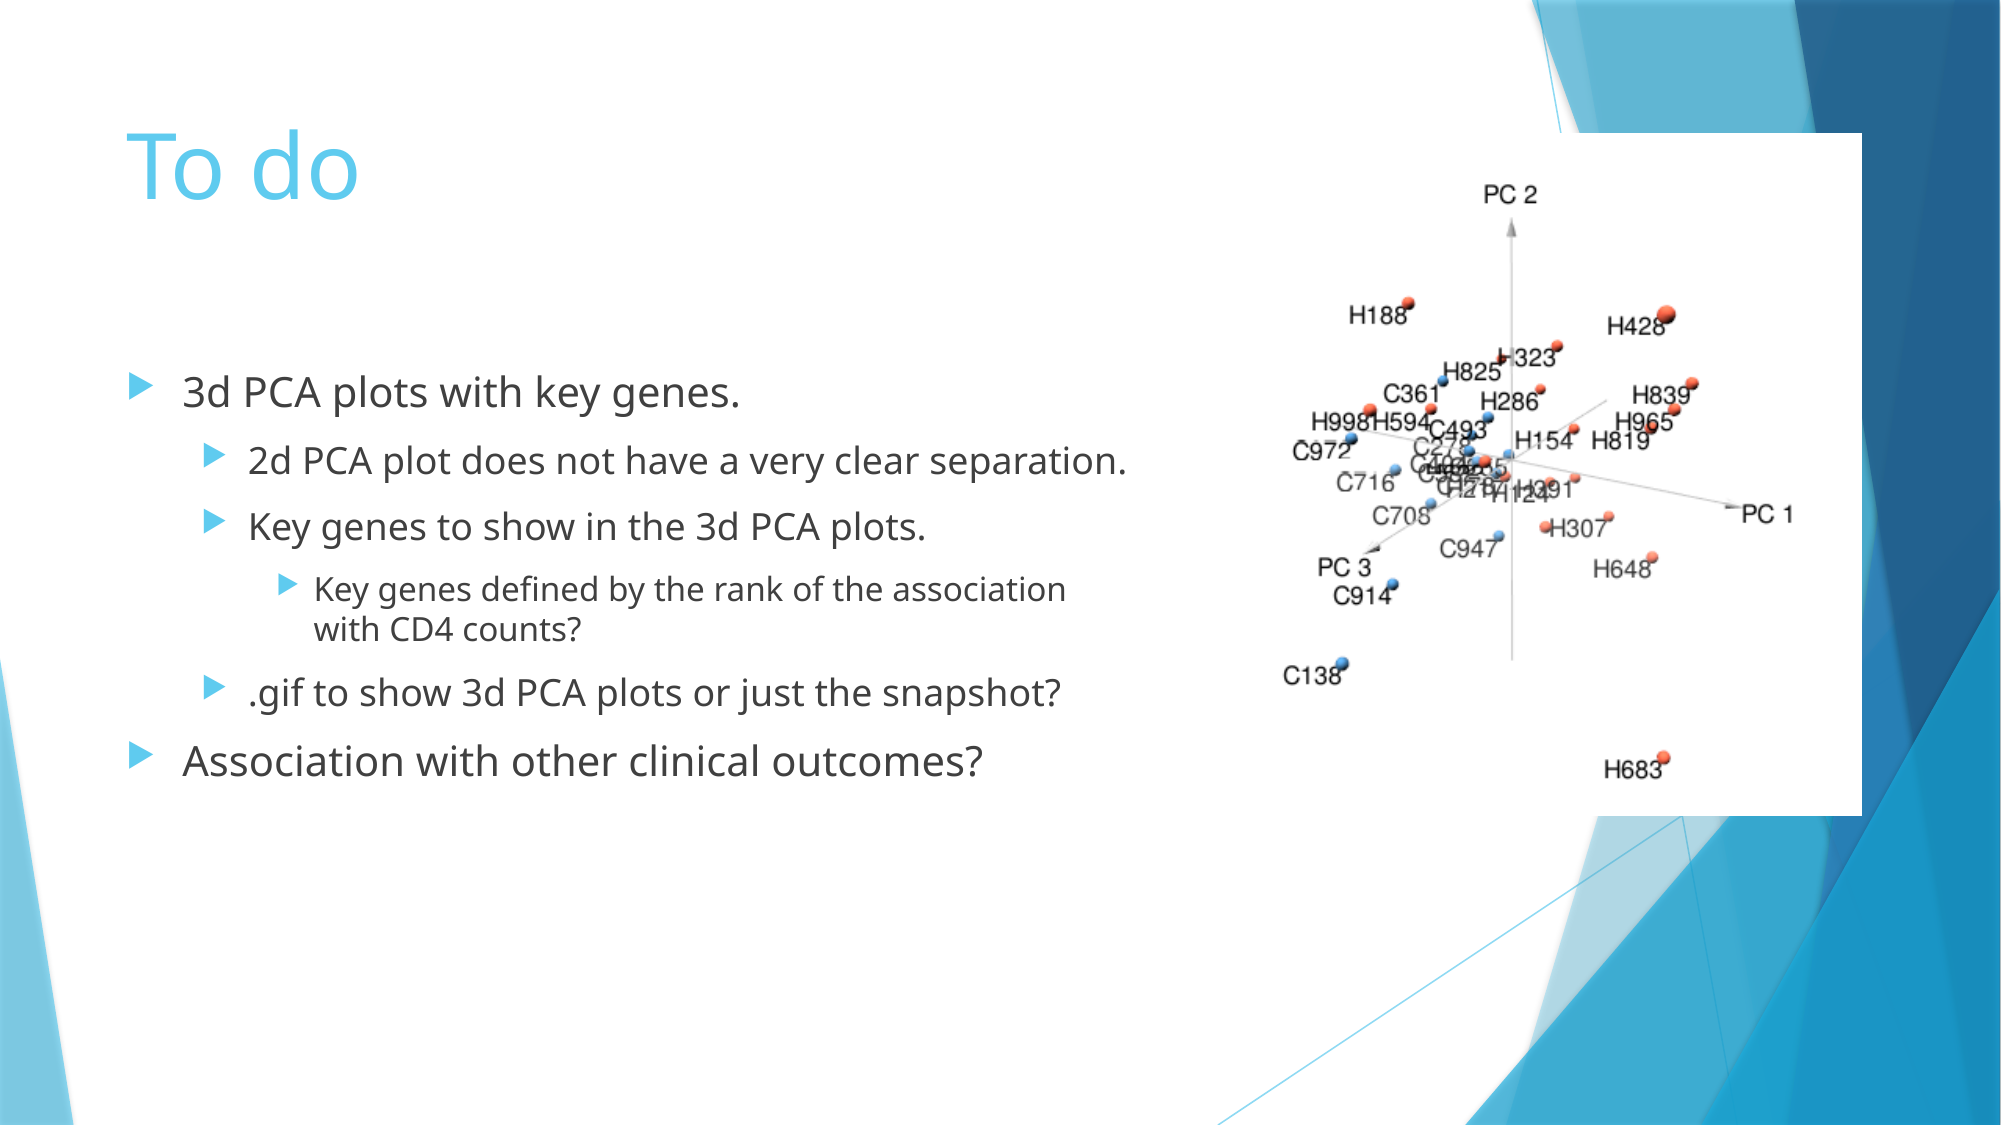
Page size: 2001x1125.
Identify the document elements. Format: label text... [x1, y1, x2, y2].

picture [1210, 133, 1862, 816]
list 3d PCA plots with key genes. 2d PCA plot does not have a very clear separation. Key genes to show in the 3d PCA plots. Key genes defined by the rank of the association with CD4 counts? .gif to show 3d PCA plots or just the snapshot? Association with other clinical outcomes? [111, 292, 1154, 992]
title To do [111, 99, 1522, 270]
